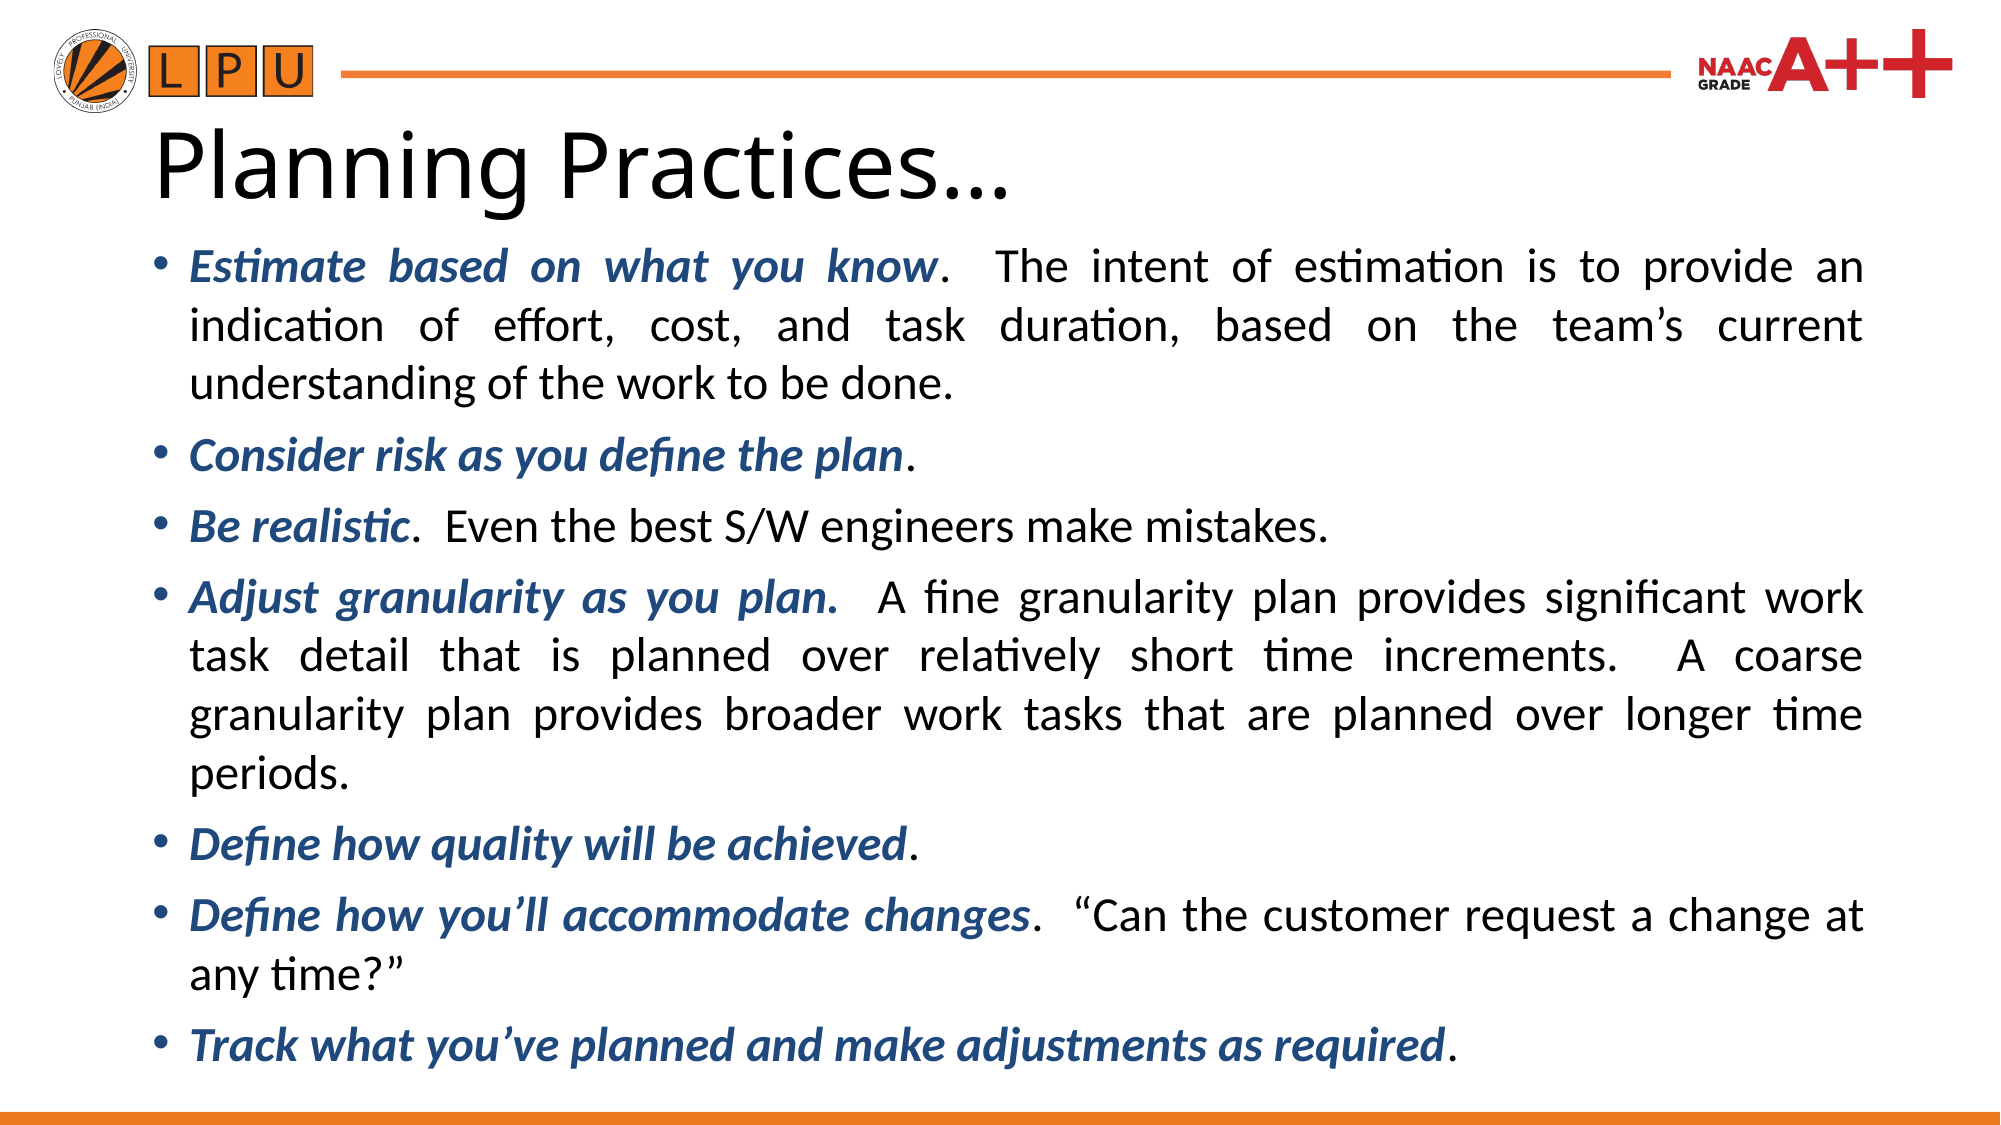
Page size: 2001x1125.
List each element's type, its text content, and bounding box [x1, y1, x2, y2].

list Estimate based on what you know. The intent of estimation is to provide an indication of effort, cost, and task duration, based on the team’s current understanding of the work to be done. Consider risk as you define the plan. Be realistic. Even the best S/W engineers make mistakes. Adjust granularity as you plan. A fine granularity plan provides significant work task detail that is planned over relatively short time increments. A coarse granularity plan provides broader work tasks that are planned over longer time periods. Define how quality will be achieved. Define how you’ll accommodate changes. “Can the customer request a change at any time?” Track what you’ve planned and make adjustments as required. [137, 225, 1881, 1082]
title Planning Practices… [137, 59, 1863, 225]
